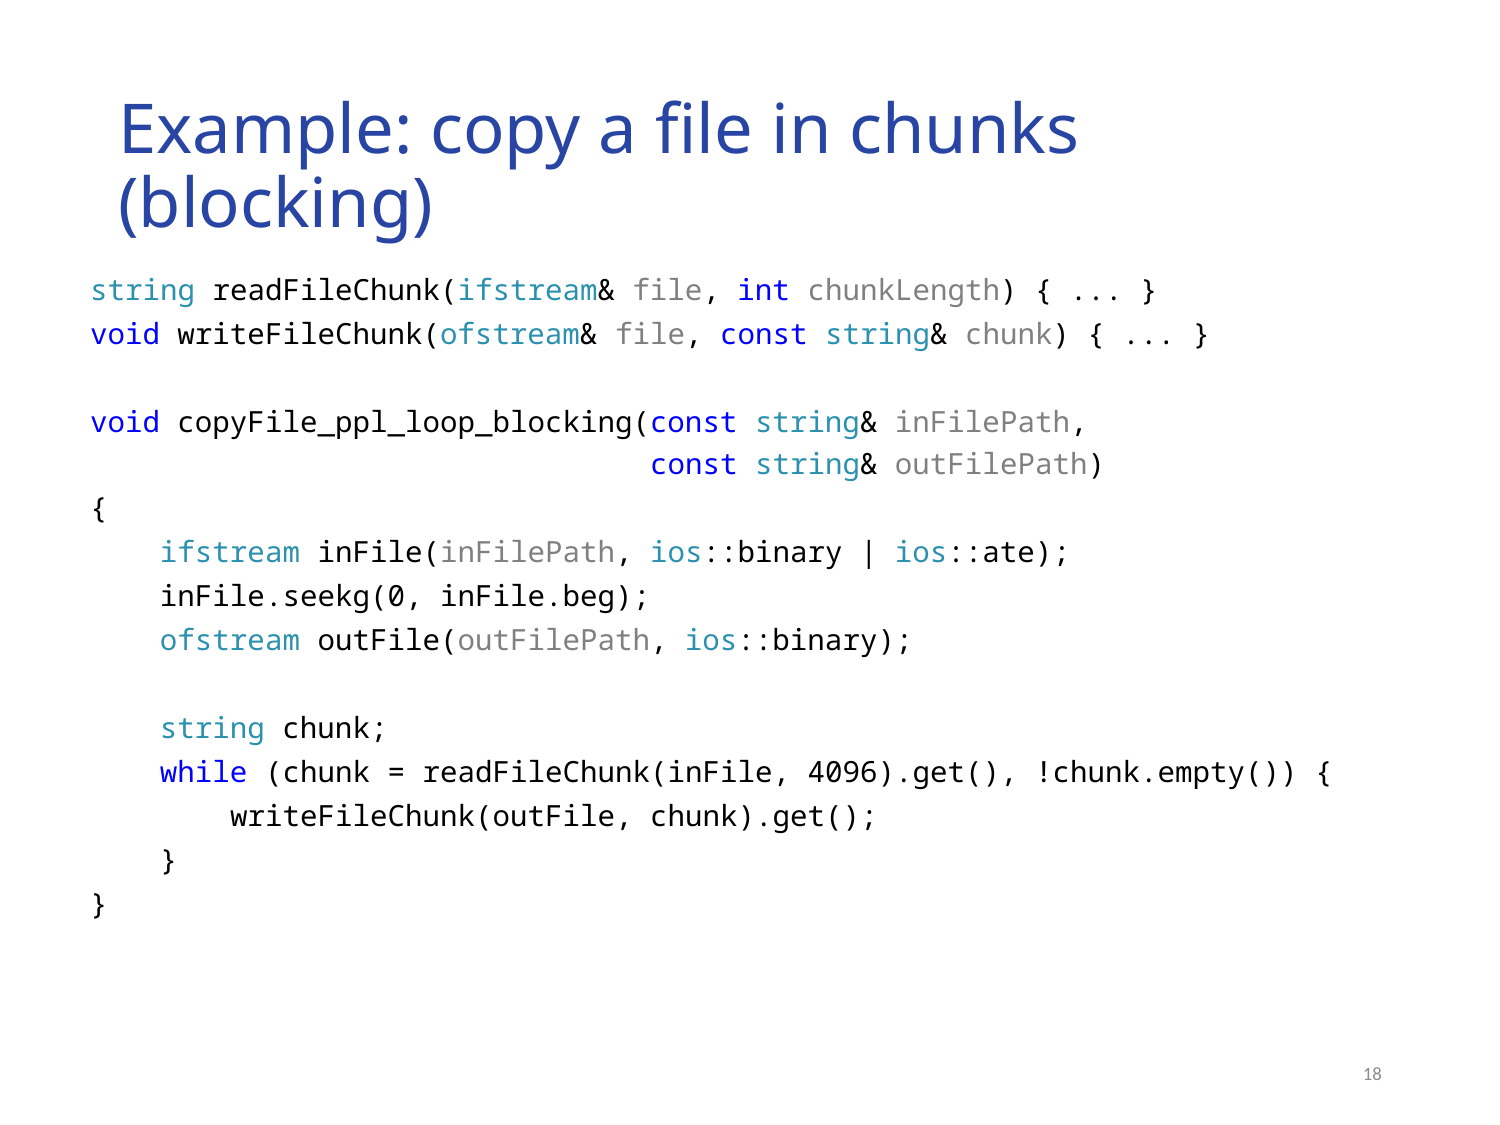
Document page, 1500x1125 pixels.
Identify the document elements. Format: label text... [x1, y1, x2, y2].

slide_number 18 [1059, 1042, 1397, 1103]
list string readFileChunk(ifstream& file, int chunkLength) { ... } void writeFileChunk(ofstream& file, const string& chunk) { ... } void copyFile_ppl_loop_blocking(const string& inFilePath, const string& outFilePath) { ifstream inFile(inFilePath, ios::binary | ios::ate); inFile.seekg(0, inFile.beg); ofstream outFile(outFilePath, ios::binary); string chunk; while (chunk = readFileChunk(inFile, 4096).get(), !chunk.empty()) { writeFileChunk(outFile, chunk).get(); } } [75, 219, 1425, 1005]
title Example: copy a file in chunks (blocking) [103, 59, 1397, 219]
